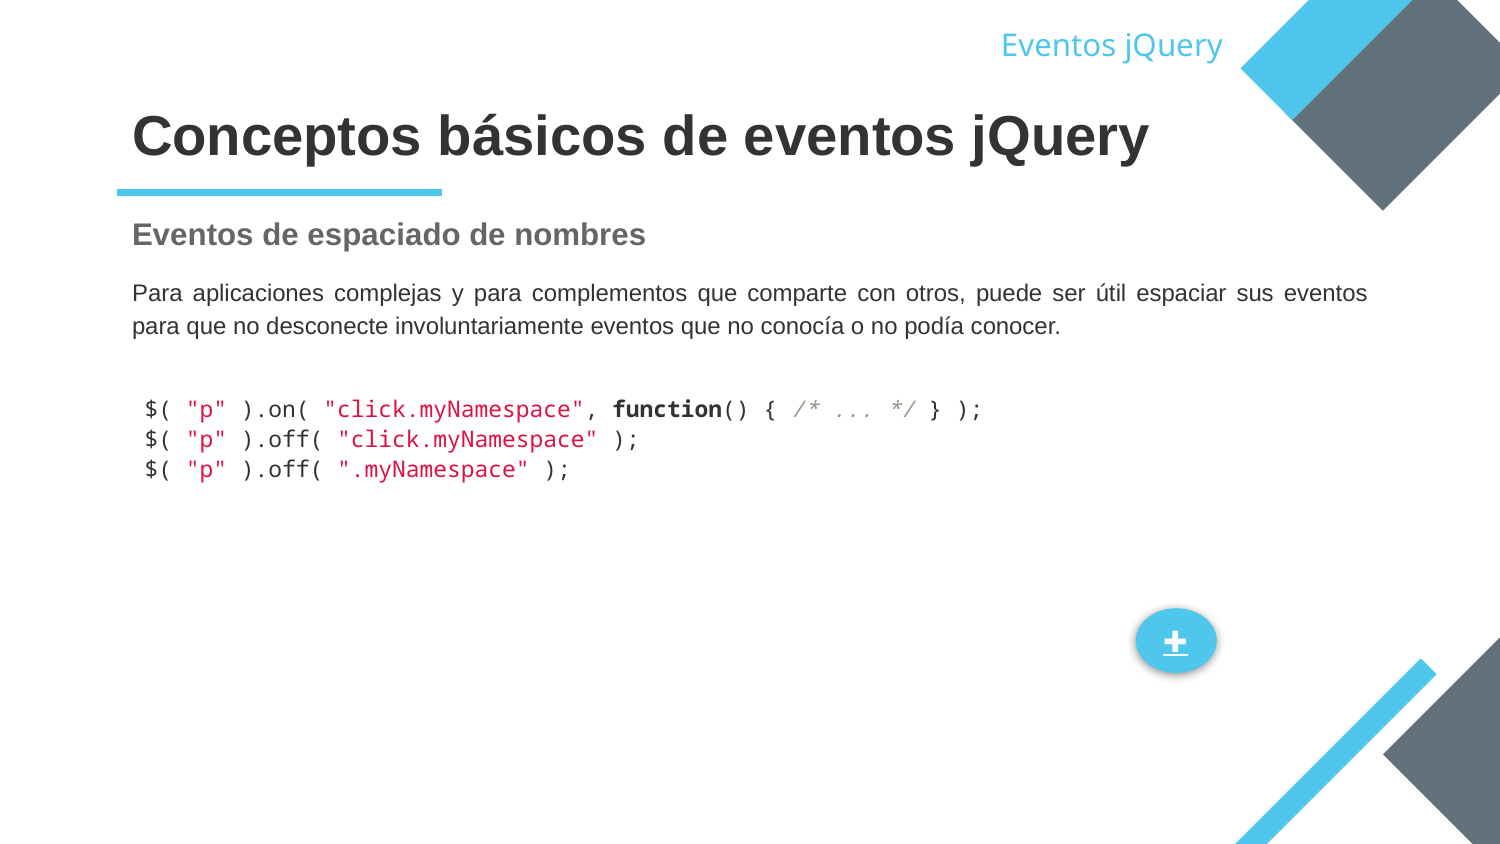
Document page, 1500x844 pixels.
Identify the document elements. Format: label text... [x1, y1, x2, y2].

title Conceptos básicos de eventos jQuery [116, 88, 1383, 177]
subtitle Eventos de espaciado de nombres Para aplicaciones complejas y para complementos que comparte con otros, puede ser útil espaciar sus eventos para que no desconecte involuntariamente eventos que no conocía o no podía conocer. $( "p" ).on( "click.myNamespace", function() { /* ... */ } ); $( "p" ).off( "click.myNamespace" ); $( "p" ).off( ".myNamespace" ); [116, 199, 1383, 325]
text_box Eventos jQuery [865, 10, 1239, 79]
text_box ✚ [1136, 608, 1216, 673]
